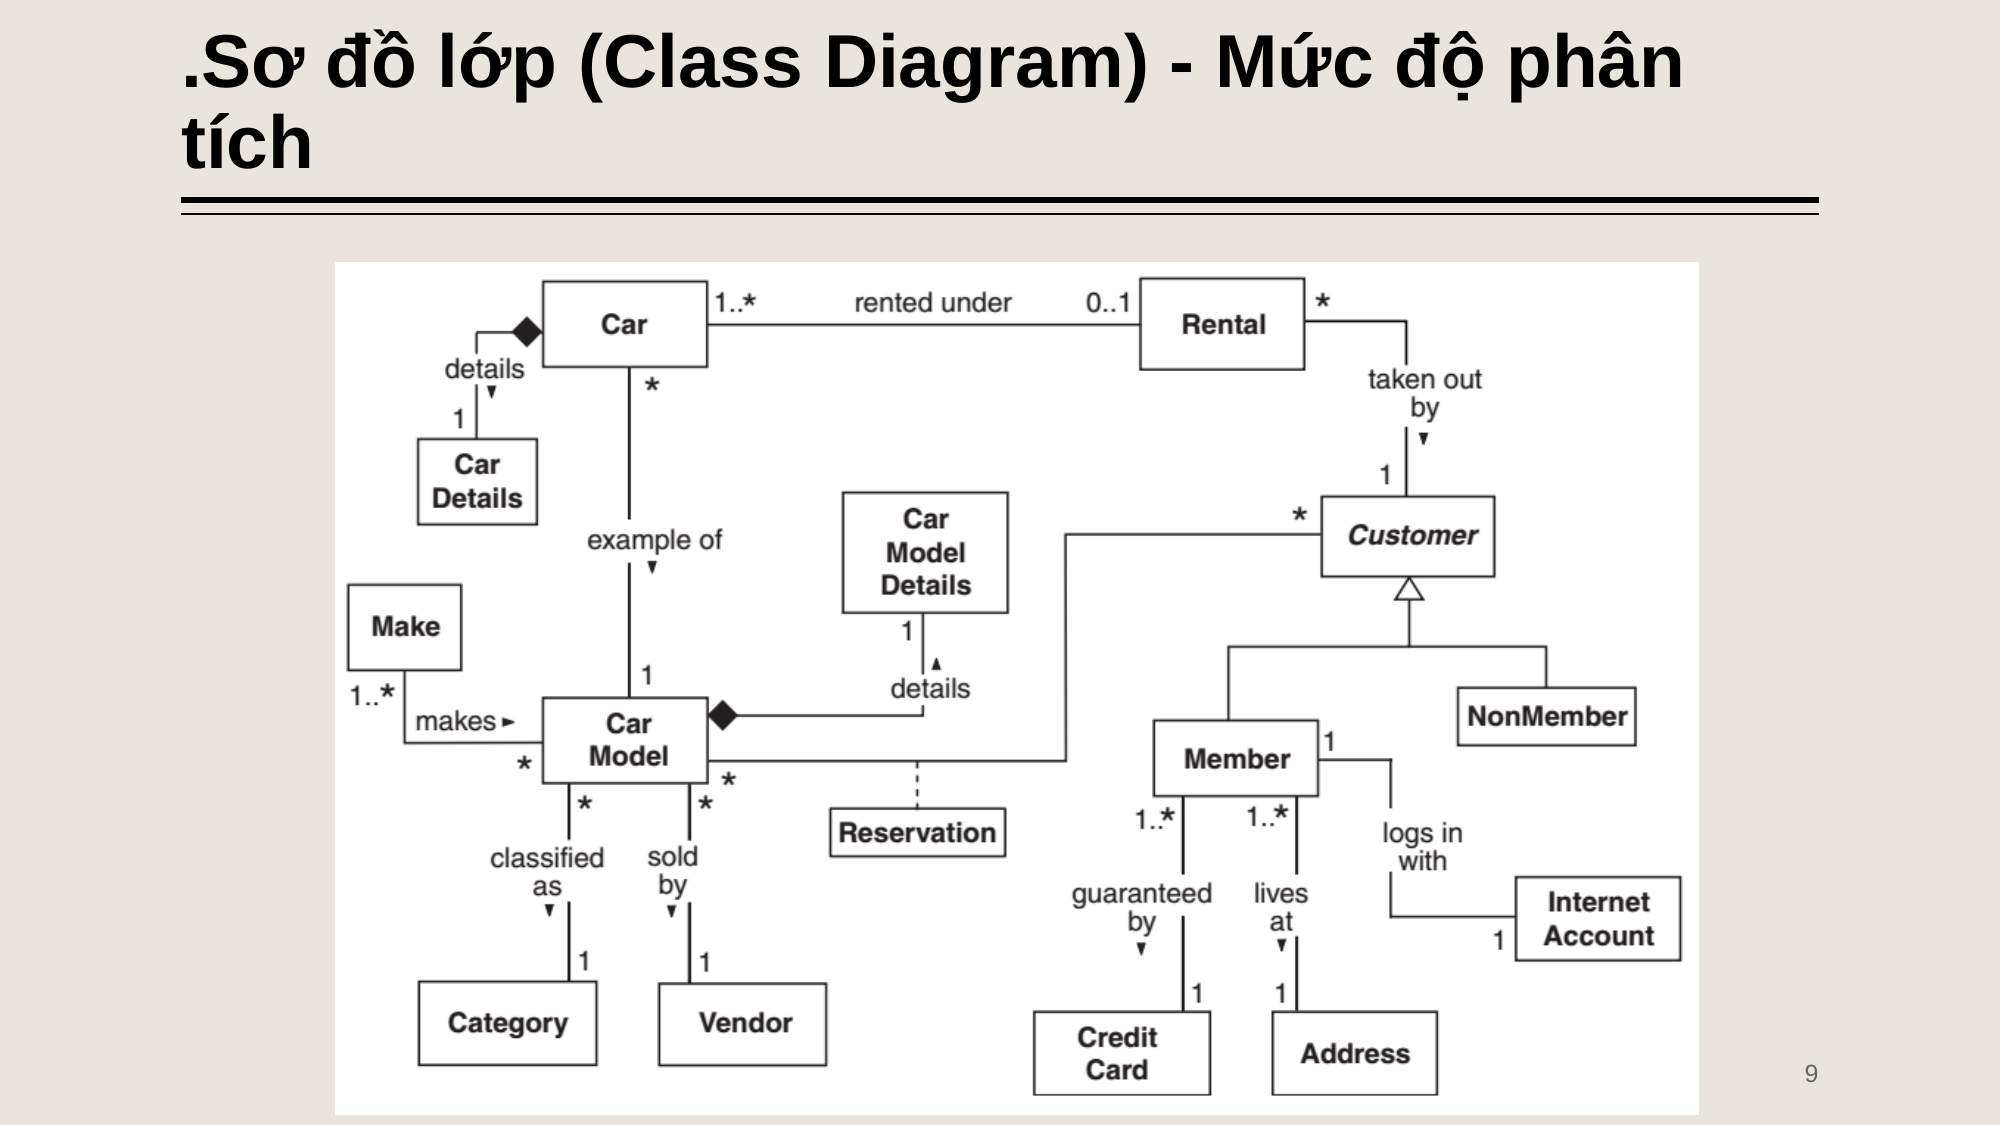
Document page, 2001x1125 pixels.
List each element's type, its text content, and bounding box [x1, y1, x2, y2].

title .Sơ đồ lớp (Class Diagram) - Mức độ phân tích [181, 12, 1819, 193]
picture [335, 262, 1699, 1116]
slide_number ‹#› [1704, 1042, 1819, 1103]
